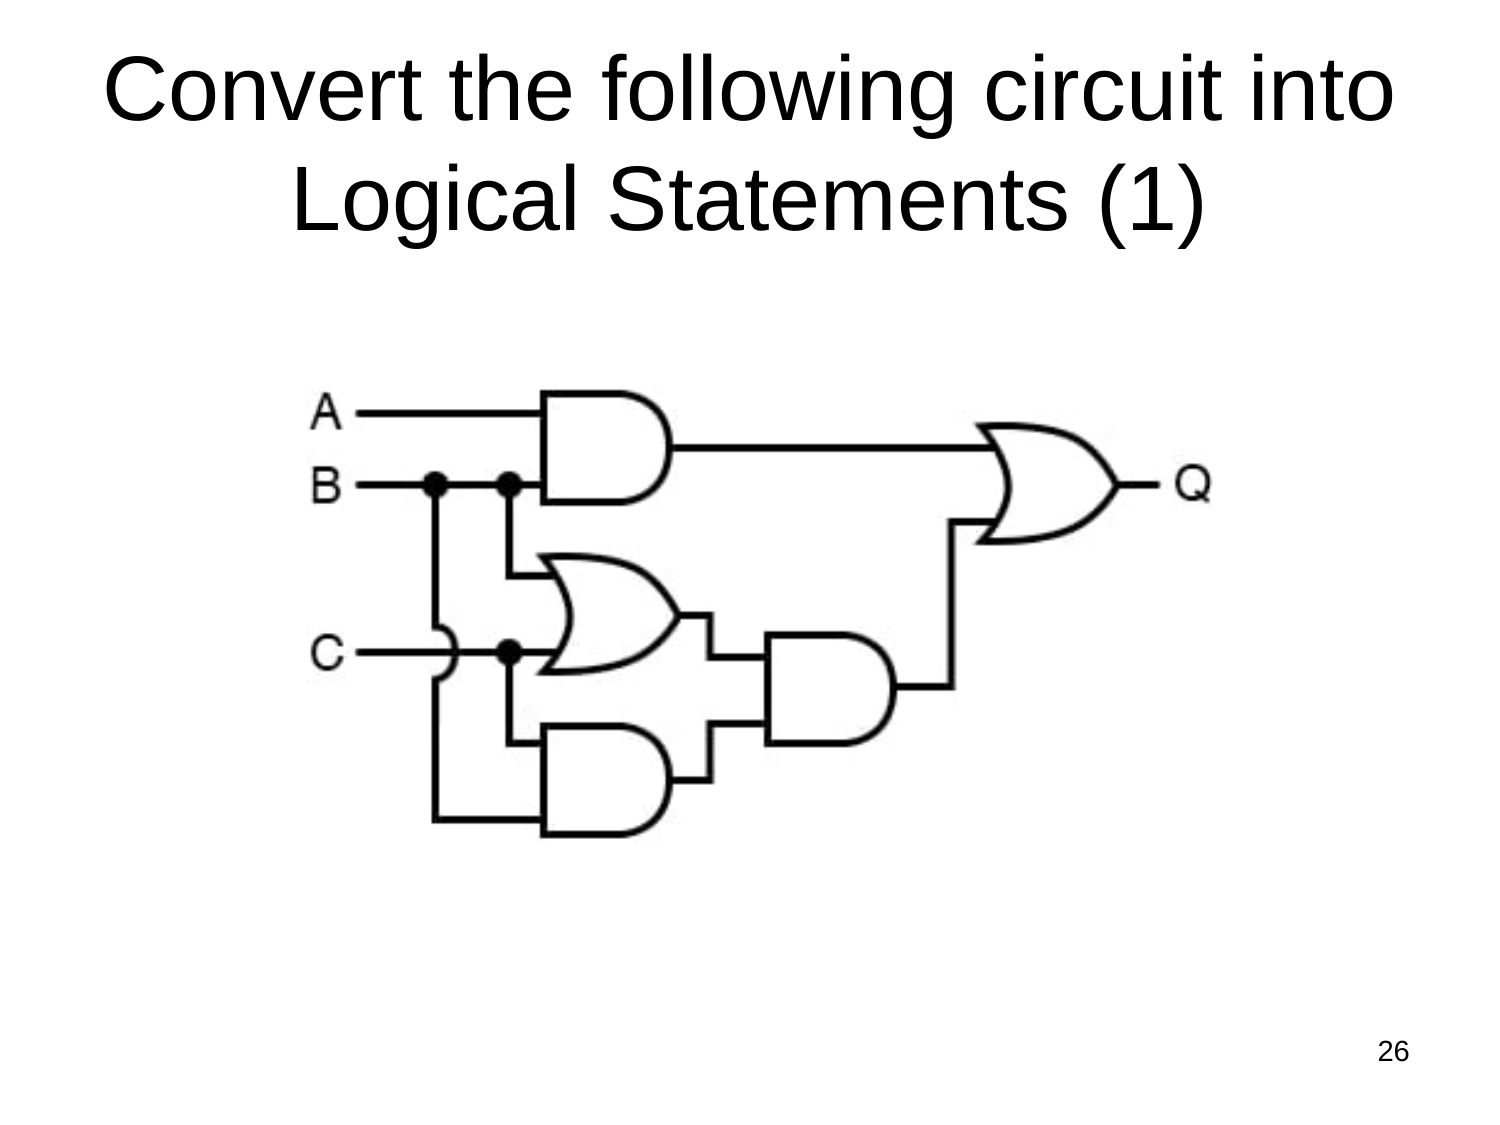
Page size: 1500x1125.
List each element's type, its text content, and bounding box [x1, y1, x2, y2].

picture [228, 312, 1272, 899]
title Convert the following circuit into Logical Statements (1) [75, 45, 1425, 233]
slide_number 26 [1074, 1024, 1426, 1103]
